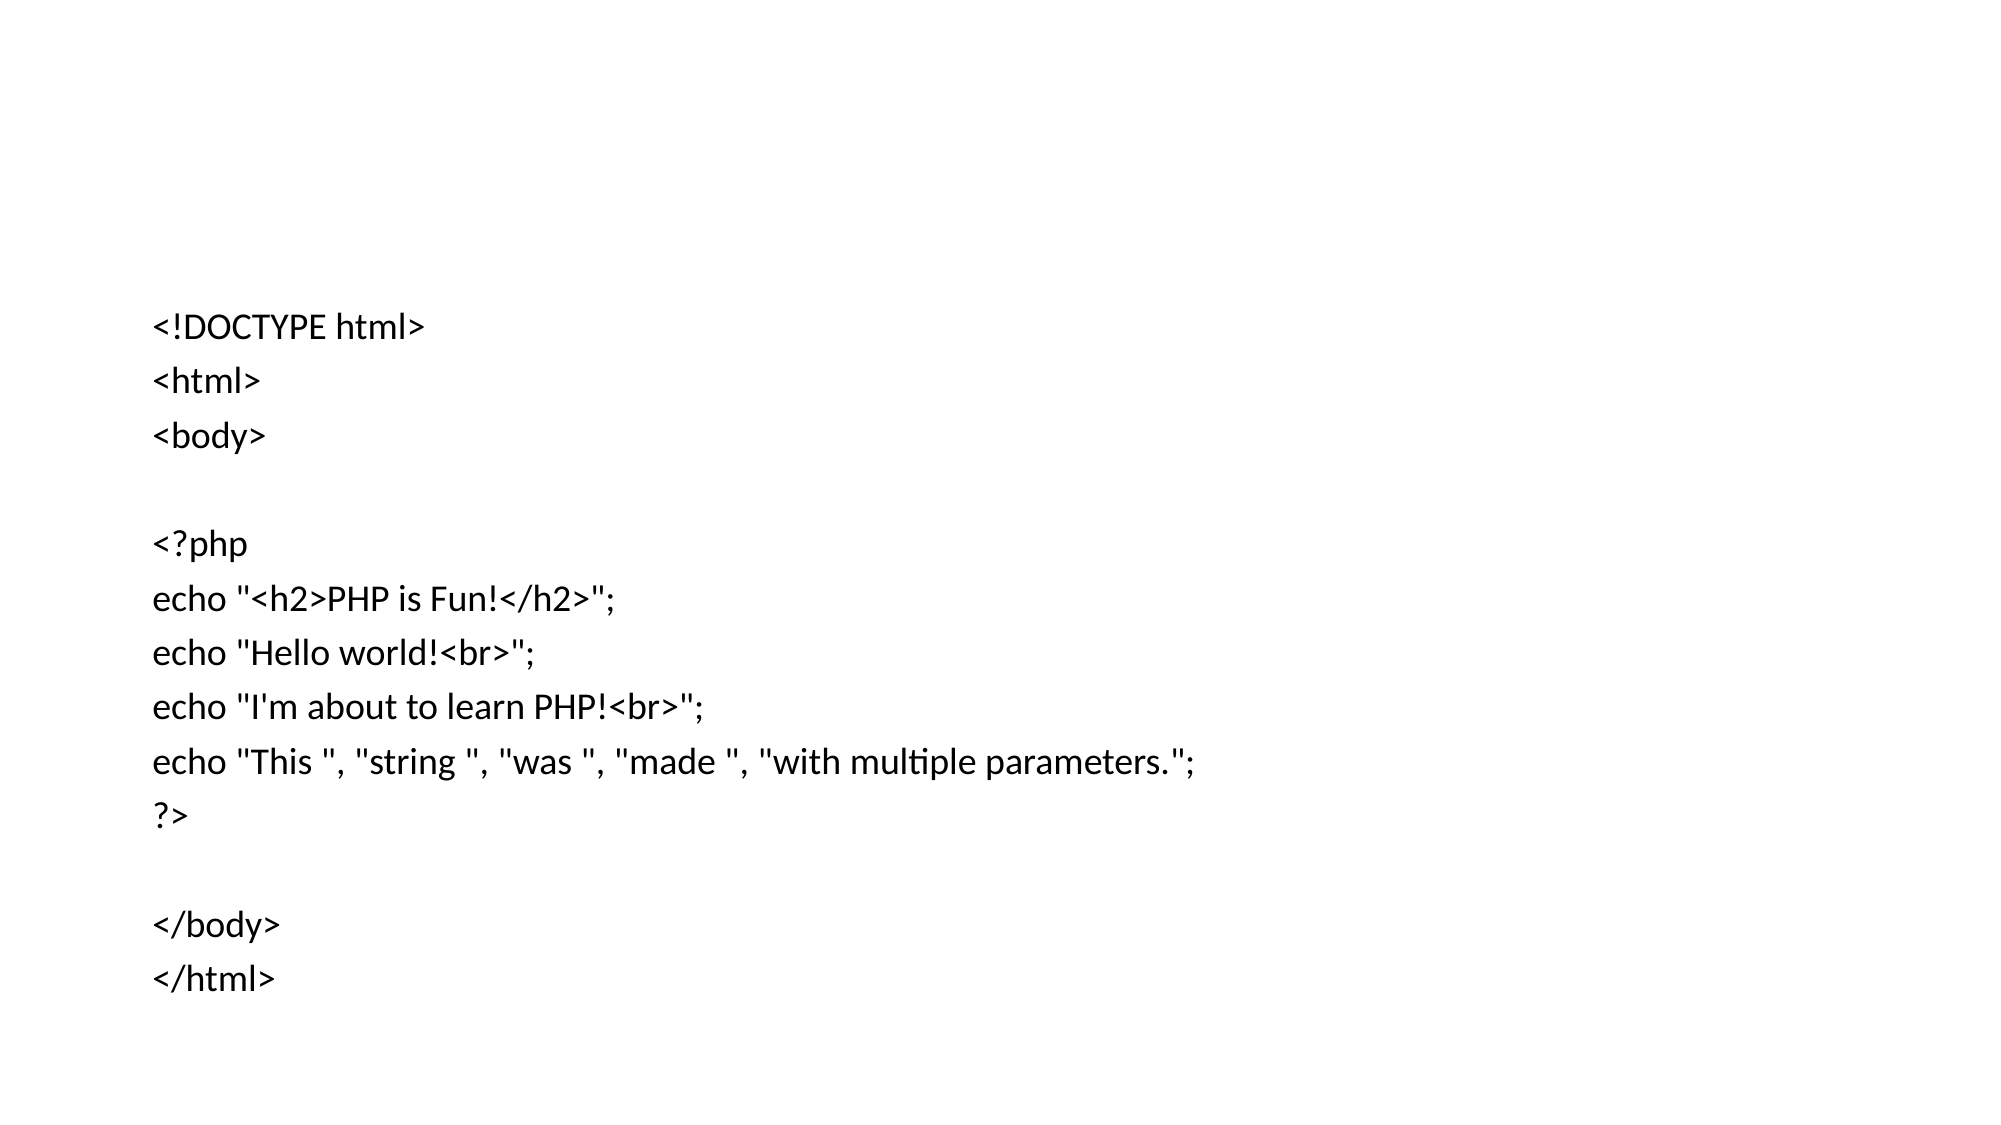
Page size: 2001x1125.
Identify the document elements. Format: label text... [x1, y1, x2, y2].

list <!DOCTYPE html> <html> <body> <?php echo "<h2>PHP is Fun!</h2>"; echo "Hello world!<br>"; echo "I'm about to learn PHP!<br>"; echo "This ", "string ", "was ", "made ", "with multiple parameters."; ?> </body> </html> [137, 299, 1863, 1014]
